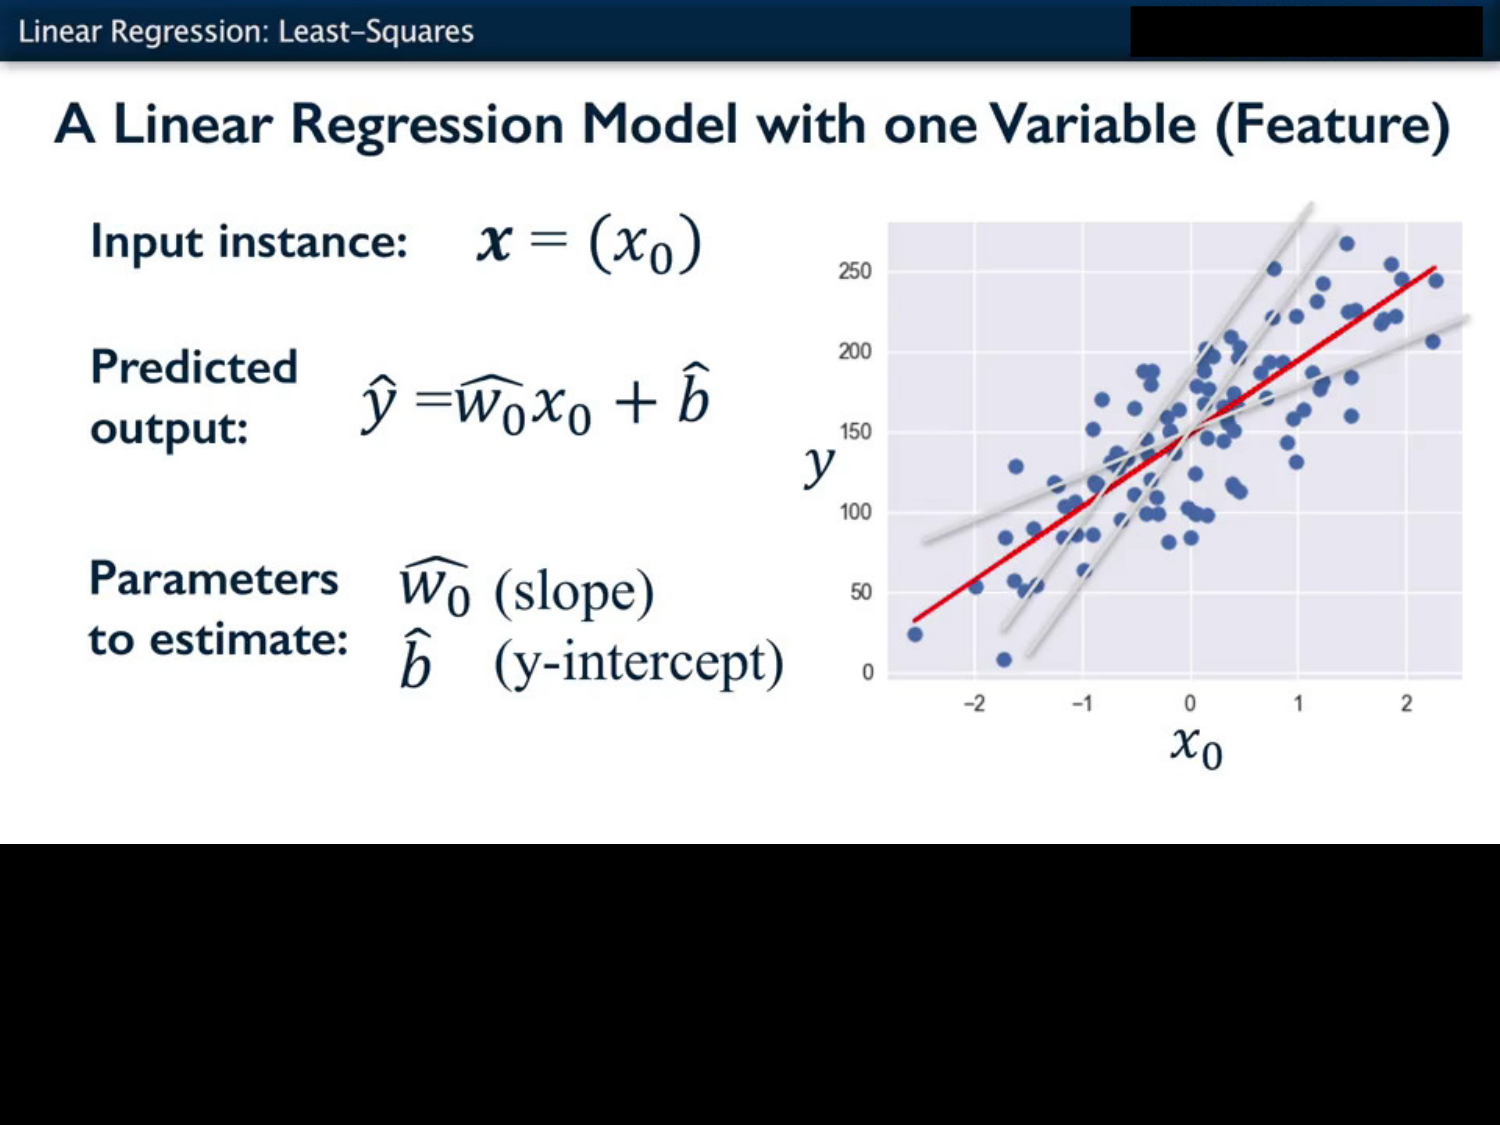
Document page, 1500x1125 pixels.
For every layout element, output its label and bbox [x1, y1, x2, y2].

picture [0, 0, 1500, 844]
